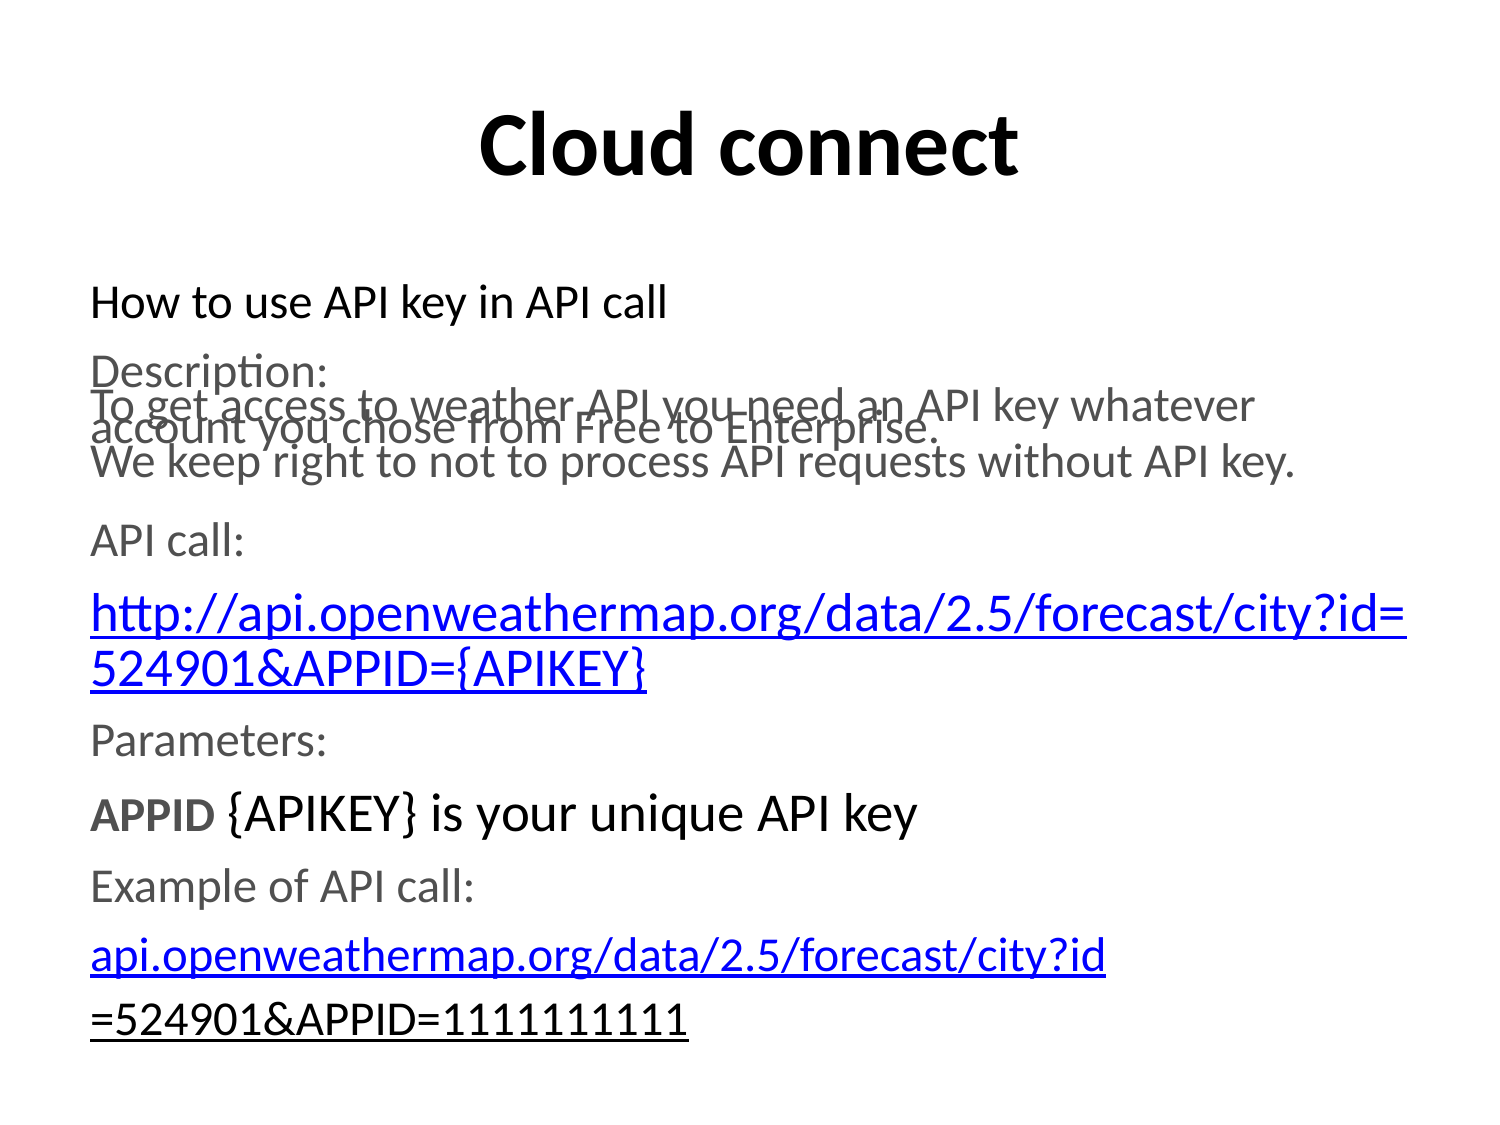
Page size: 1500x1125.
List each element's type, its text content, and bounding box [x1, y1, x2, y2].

list How to use API key in API call Description: To get access to weather API you need an API key whatever account you chose from Free to Enterprise. We keep right to not to process API requests without API key. API call: http://api.openweathermap.org/data/2.5/forecast/city?id=524901&APPID={APIKEY} Parameters: APPID {APIKEY} is your unique API key Example of API call: api.openweathermap.org/data/2.5/forecast/city?id=524901&APPID=1111111111 [75, 262, 1425, 1005]
title Cloud connect [75, 45, 1425, 233]
